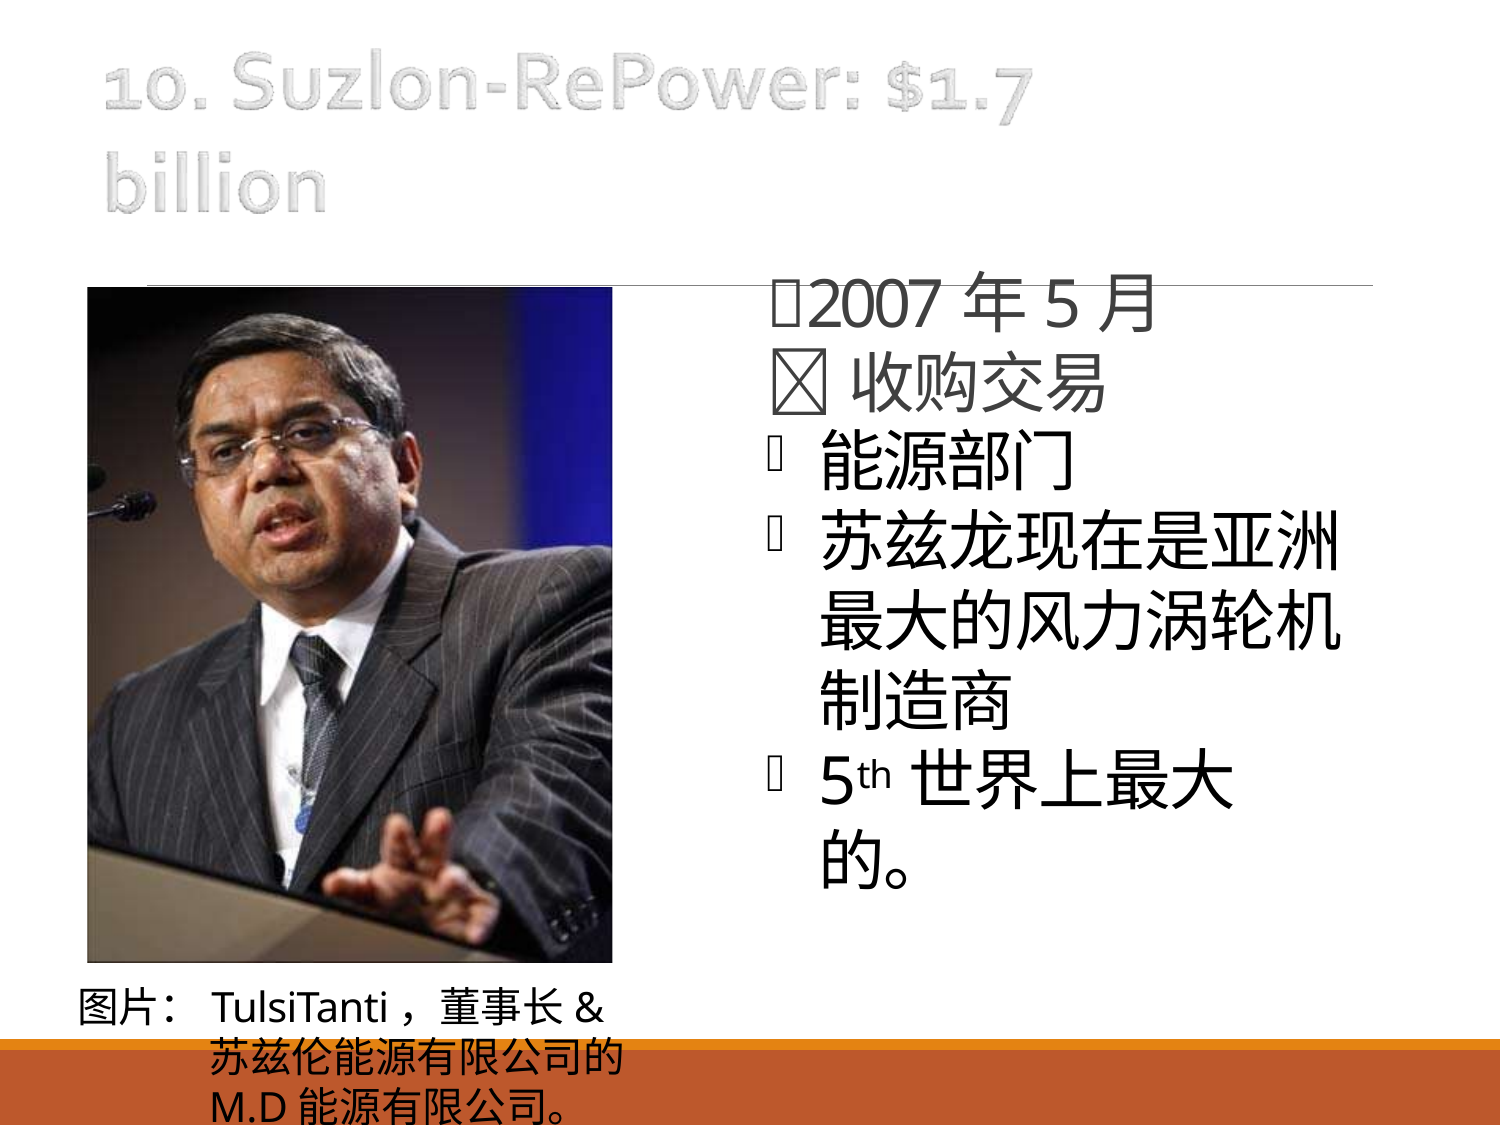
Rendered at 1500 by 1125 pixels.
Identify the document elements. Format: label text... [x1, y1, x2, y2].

text_box [105, 48, 1033, 214]
text_box [87, 287, 613, 963]
title 2007年5月 收购交易 [763, 230, 1260, 416]
text_box 图片：TulsiTanti，董事长& 苏兹伦能源有限公司的M.D能源有限公司。 [75, 978, 644, 1125]
text_box 能源部门 苏兹龙现在是亚洲最大的风力涡轮机制造商 5th世界上最大的。 [761, 416, 1372, 899]
